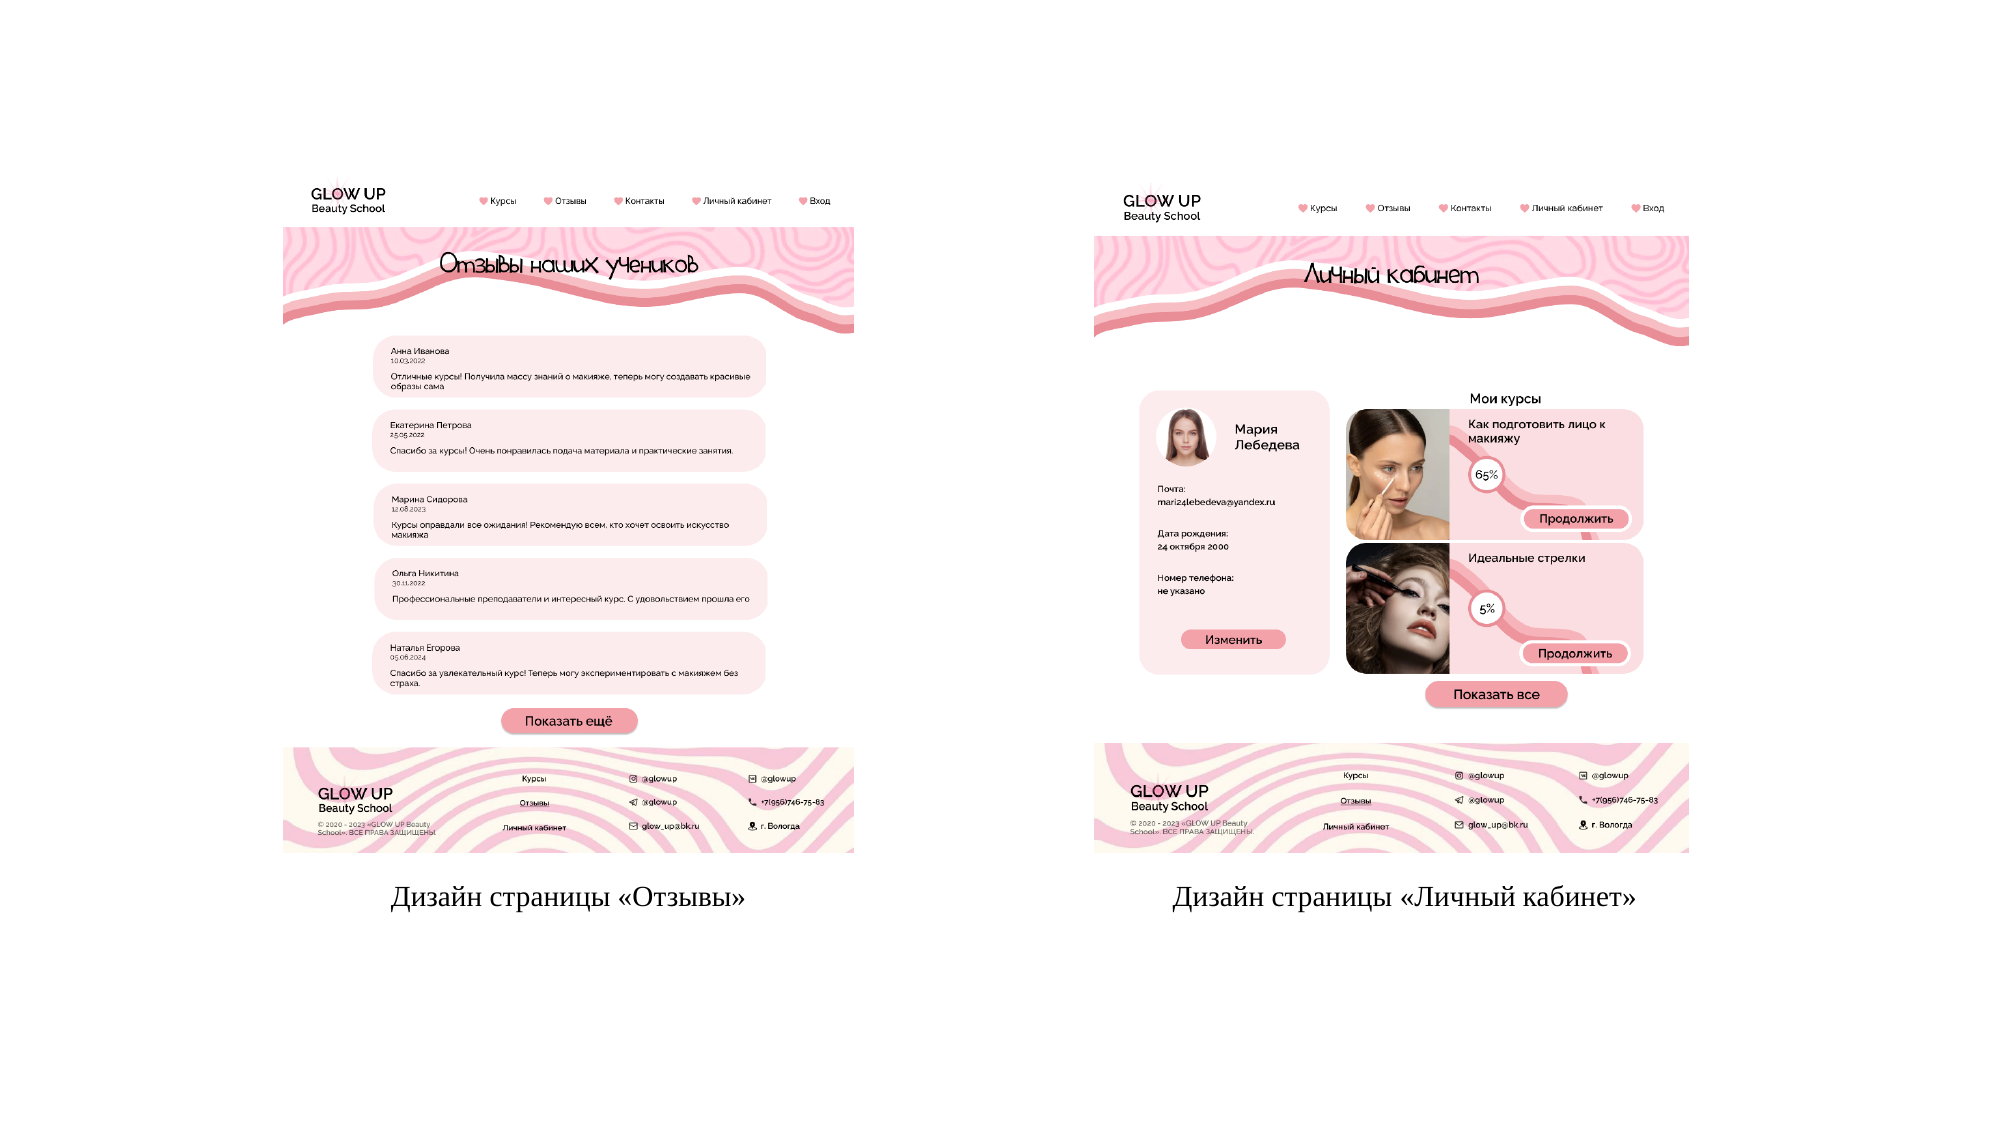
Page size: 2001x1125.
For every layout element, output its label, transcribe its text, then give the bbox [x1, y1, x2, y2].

picture [1094, 178, 1689, 853]
text_box Дизайн страницы «Личный кабинет» [1157, 869, 1653, 920]
text_box Дизайн страницы «Отзывы» [376, 869, 762, 920]
picture [283, 172, 854, 853]
